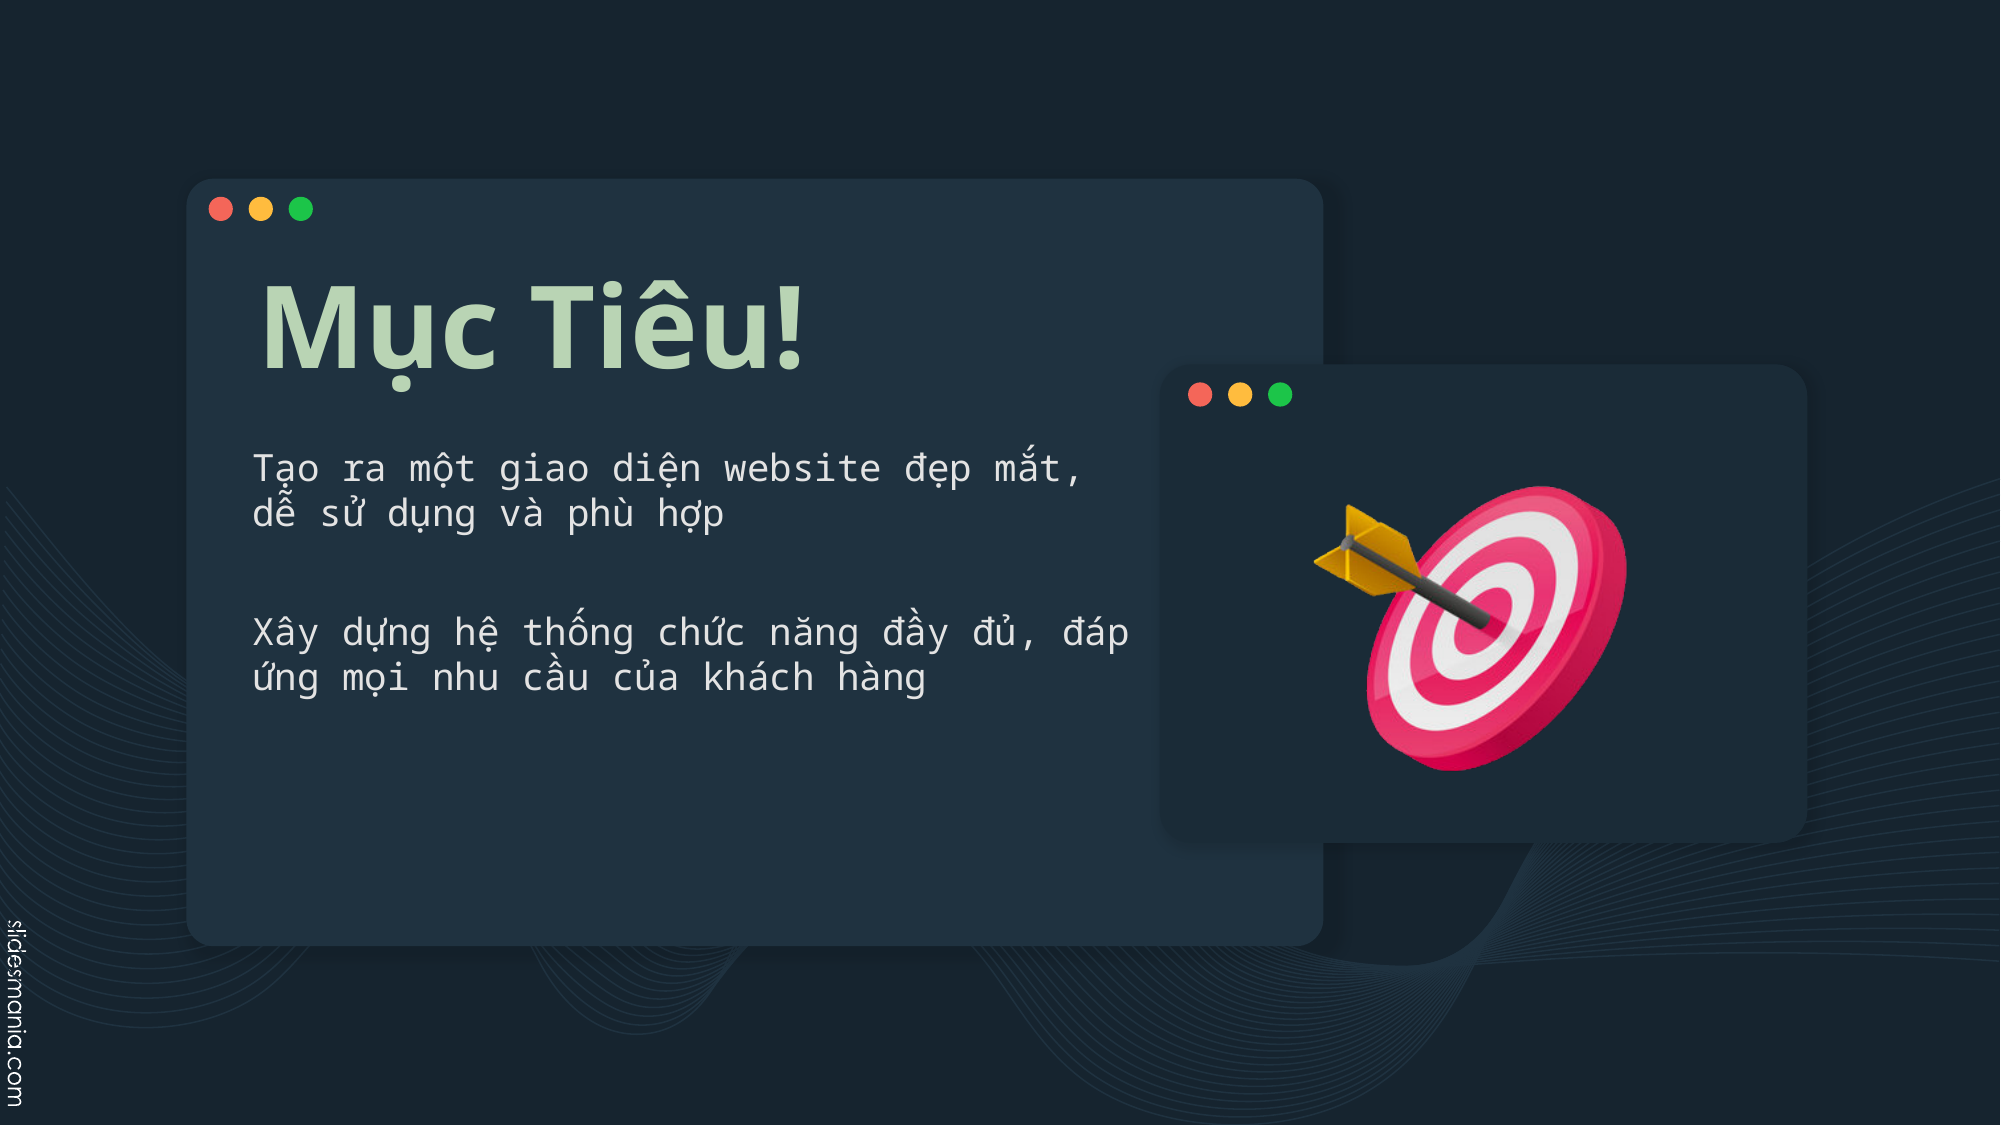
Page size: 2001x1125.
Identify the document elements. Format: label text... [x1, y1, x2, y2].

text_box Tạo ra một giao diện website đẹp mắt, dễ sử dụng và phù hợp [237, 436, 1159, 541]
text_box Xây dựng hệ thống chức năng đầy đủ, đáp ứng mọi nhu cầu của khách hàng [237, 600, 1163, 705]
picture [1242, 414, 1720, 892]
title Mục Tiêu! [237, 233, 1111, 408]
